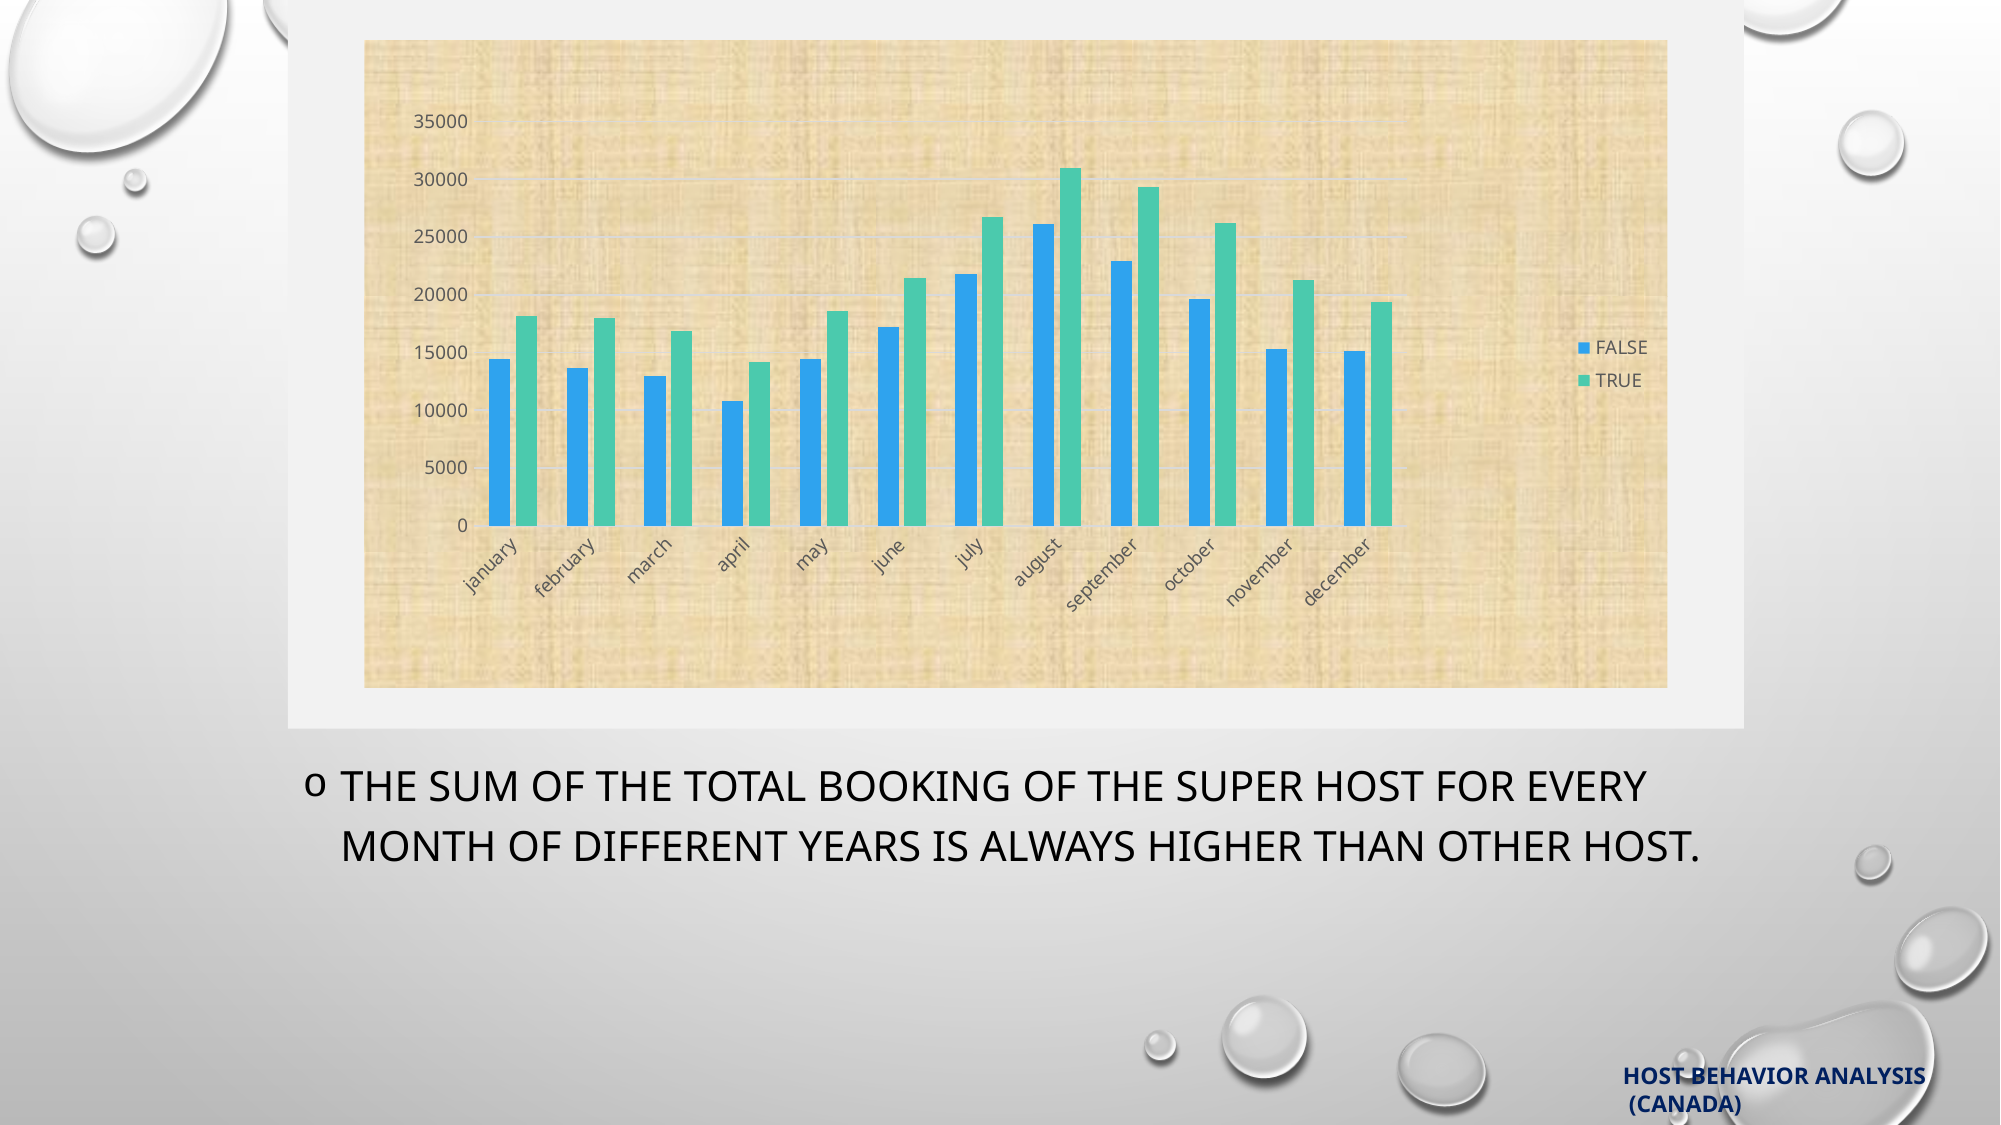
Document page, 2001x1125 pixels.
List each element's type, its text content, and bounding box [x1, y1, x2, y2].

list The Sum of the Total Booking of the Super Host for every month of different years is always higher than Other Host. [287, 742, 1816, 1090]
text_box HOST BEHAVIOR ANALYSIS (CANADA) [1608, 1054, 2000, 1124]
picture [0, 0, 2000, 1125]
chart [364, 40, 1668, 689]
text_box [287, 0, 1745, 730]
